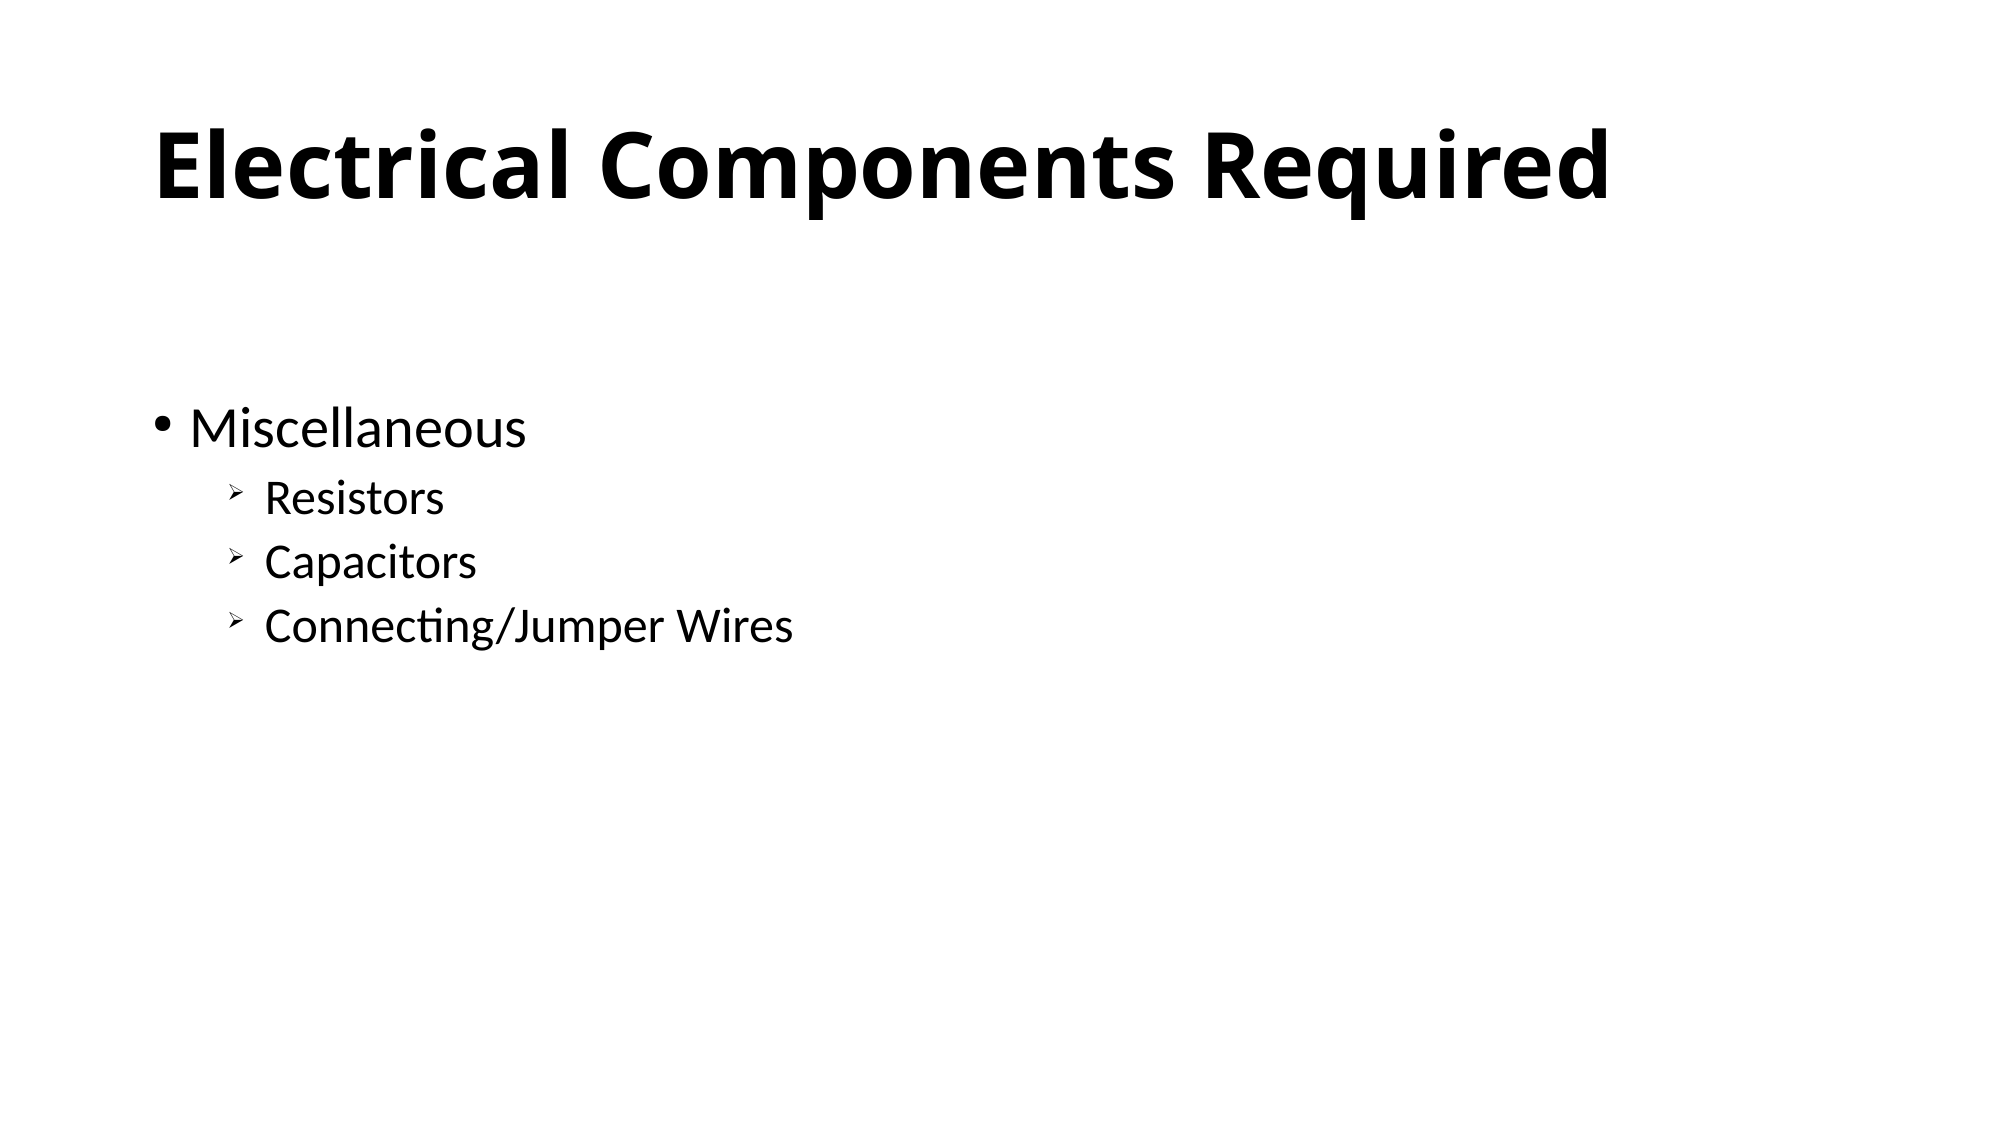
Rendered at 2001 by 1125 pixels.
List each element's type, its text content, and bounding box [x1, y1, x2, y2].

list Miscellaneous Resistors Capacitors Connecting/Jumper Wires [137, 299, 1863, 1014]
title Electrical Components Required [137, 59, 1863, 278]
